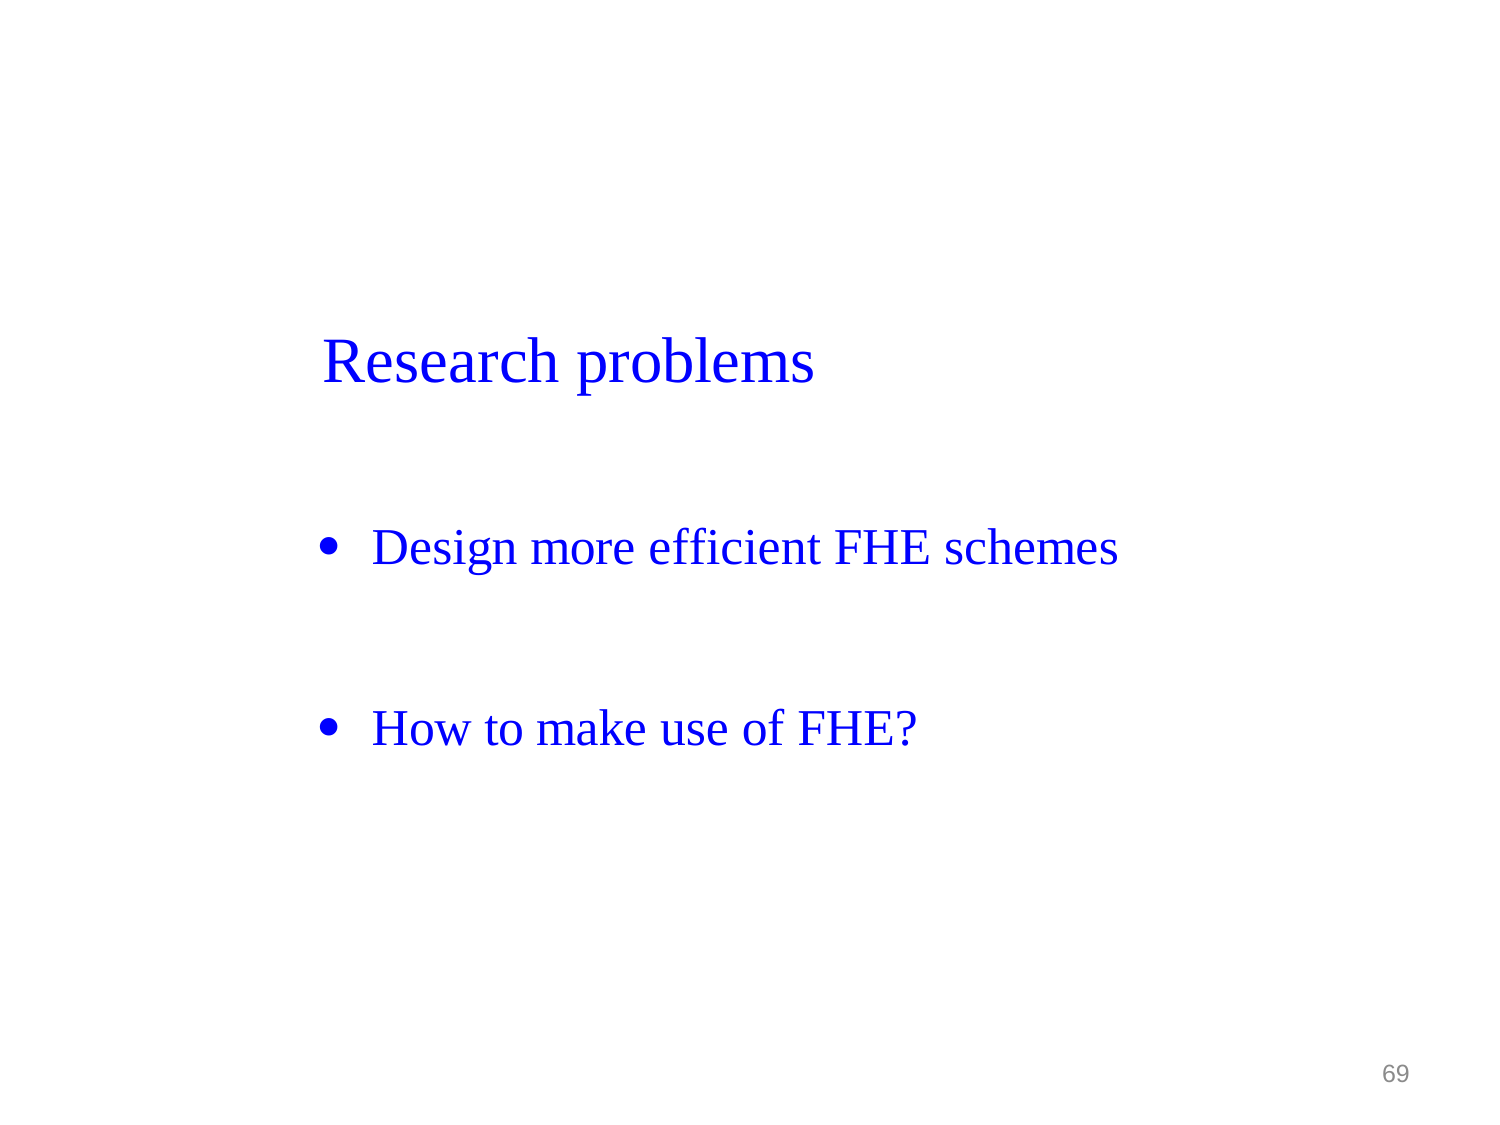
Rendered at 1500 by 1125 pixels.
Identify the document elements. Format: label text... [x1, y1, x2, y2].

slide_number 69 [1074, 1042, 1425, 1103]
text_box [314, 328, 1130, 759]
